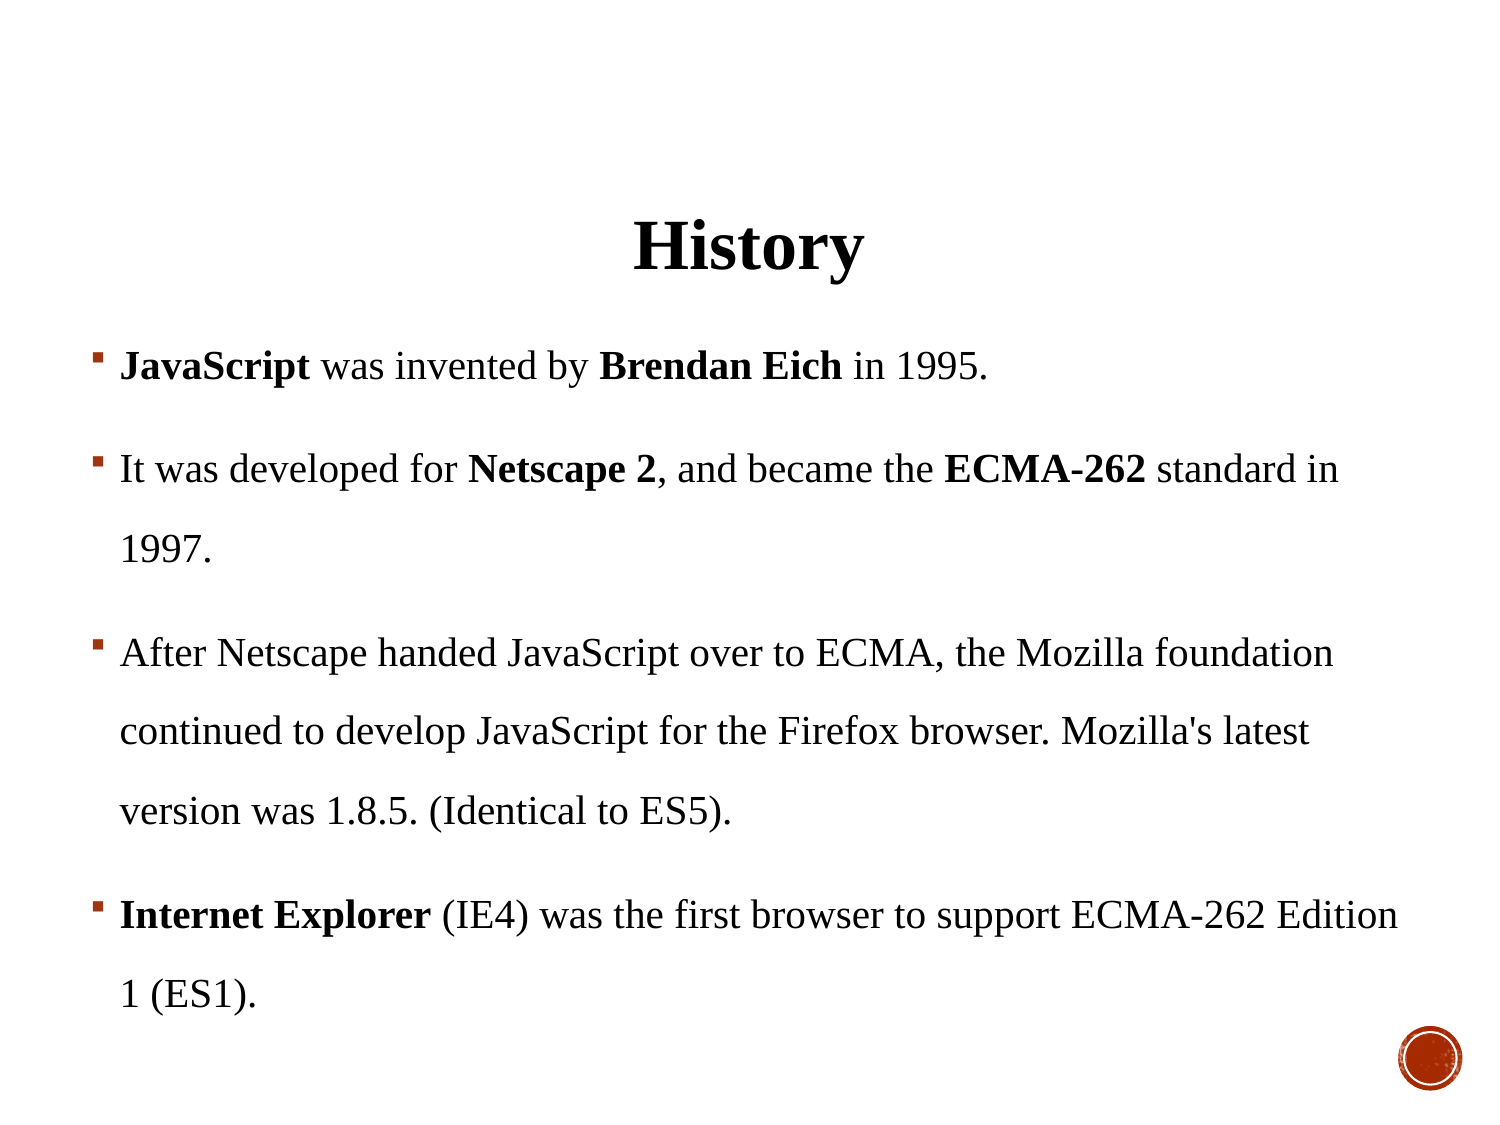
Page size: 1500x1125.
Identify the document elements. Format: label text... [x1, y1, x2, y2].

list History JavaScript was invented by Brendan Eich in 1995. It was developed for Netscape 2, and became the ECMA-262 standard in 1997. After Netscape handed JavaScript over to ECMA, the Mozilla foundation continued to develop JavaScript for the Firefox browser. Mozilla's latest version was 1.8.5. (Identical to ES5). Internet Explorer (IE4) was the first browser to support ECMA-262 Edition 1 (ES1). [75, 137, 1425, 1025]
